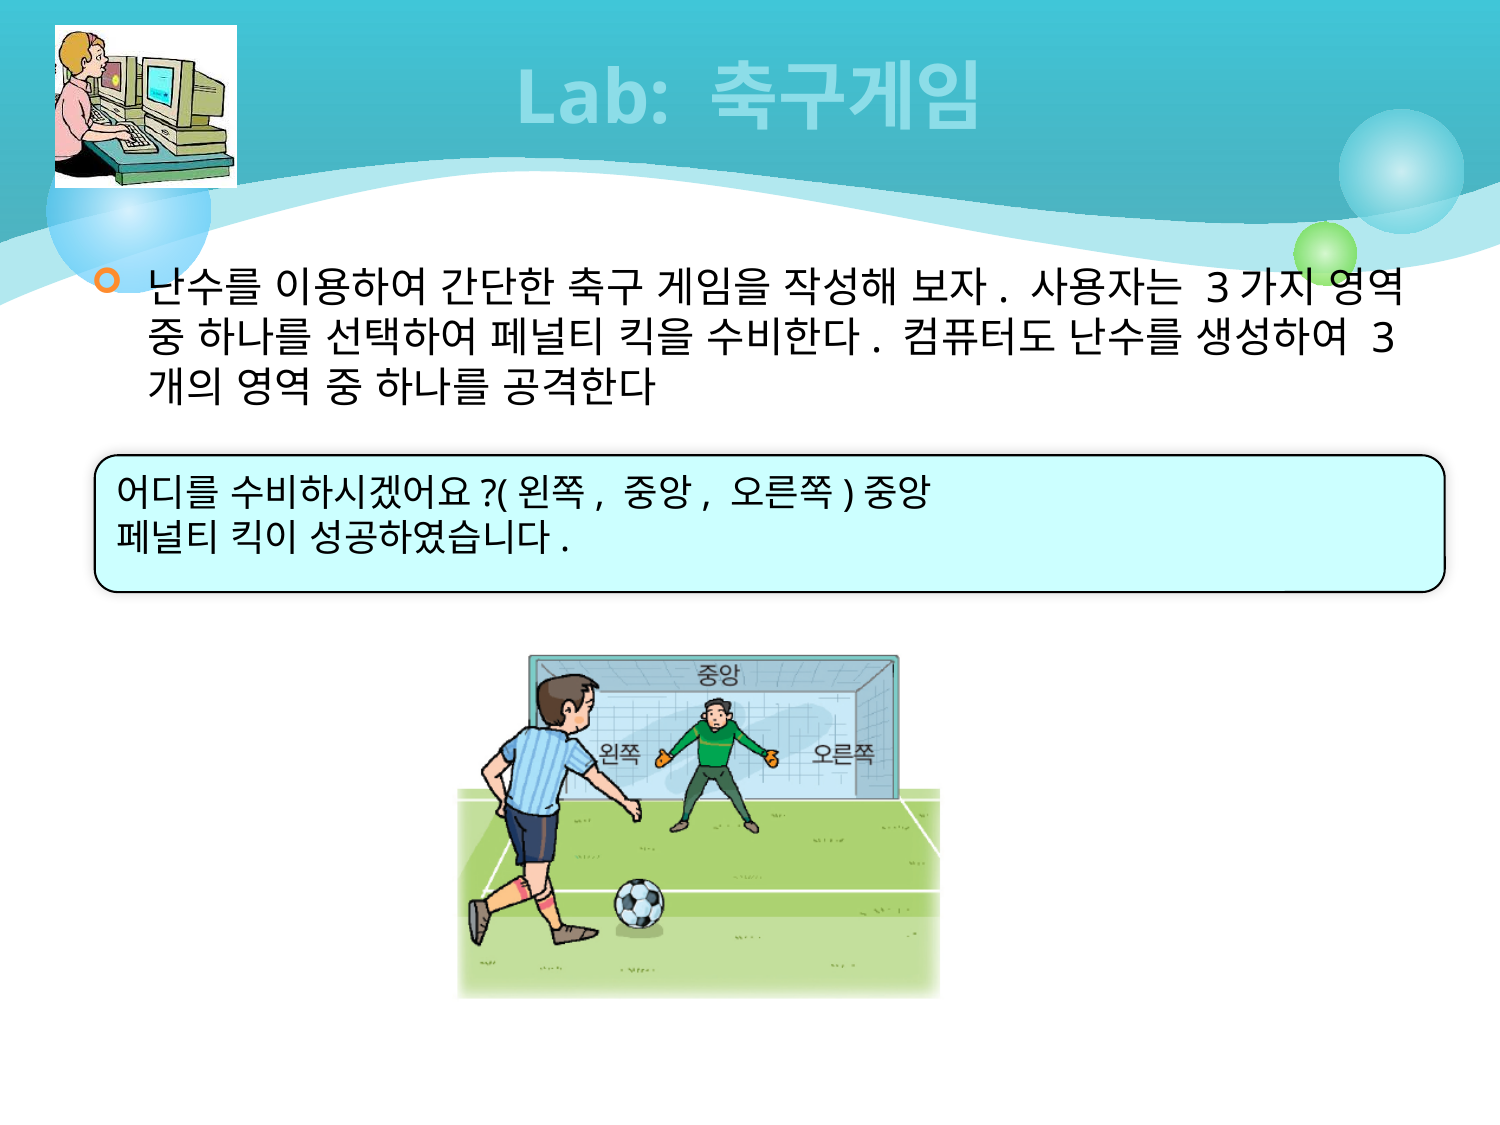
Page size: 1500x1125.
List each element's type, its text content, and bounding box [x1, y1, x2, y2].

text_box 어디를 수비하시겠어요?(왼쪽, 중앙, 오른쪽)중앙 페널티 킥이 성공하였습니다. [94, 455, 1445, 593]
list 난수를 이용하여 간단한 축구 게임을 작성해 보자. 사용자는 3가지 영역 중 하나를 선택하여 페널티 킥을 수비한다. 컴퓨터도 난수를 생성하여 3개의 영역 중 하나를 공격한다 [76, 252, 1427, 996]
picture [54, 24, 238, 188]
title Lab: 축구게임 [75, 0, 1425, 188]
picture [434, 635, 946, 1007]
